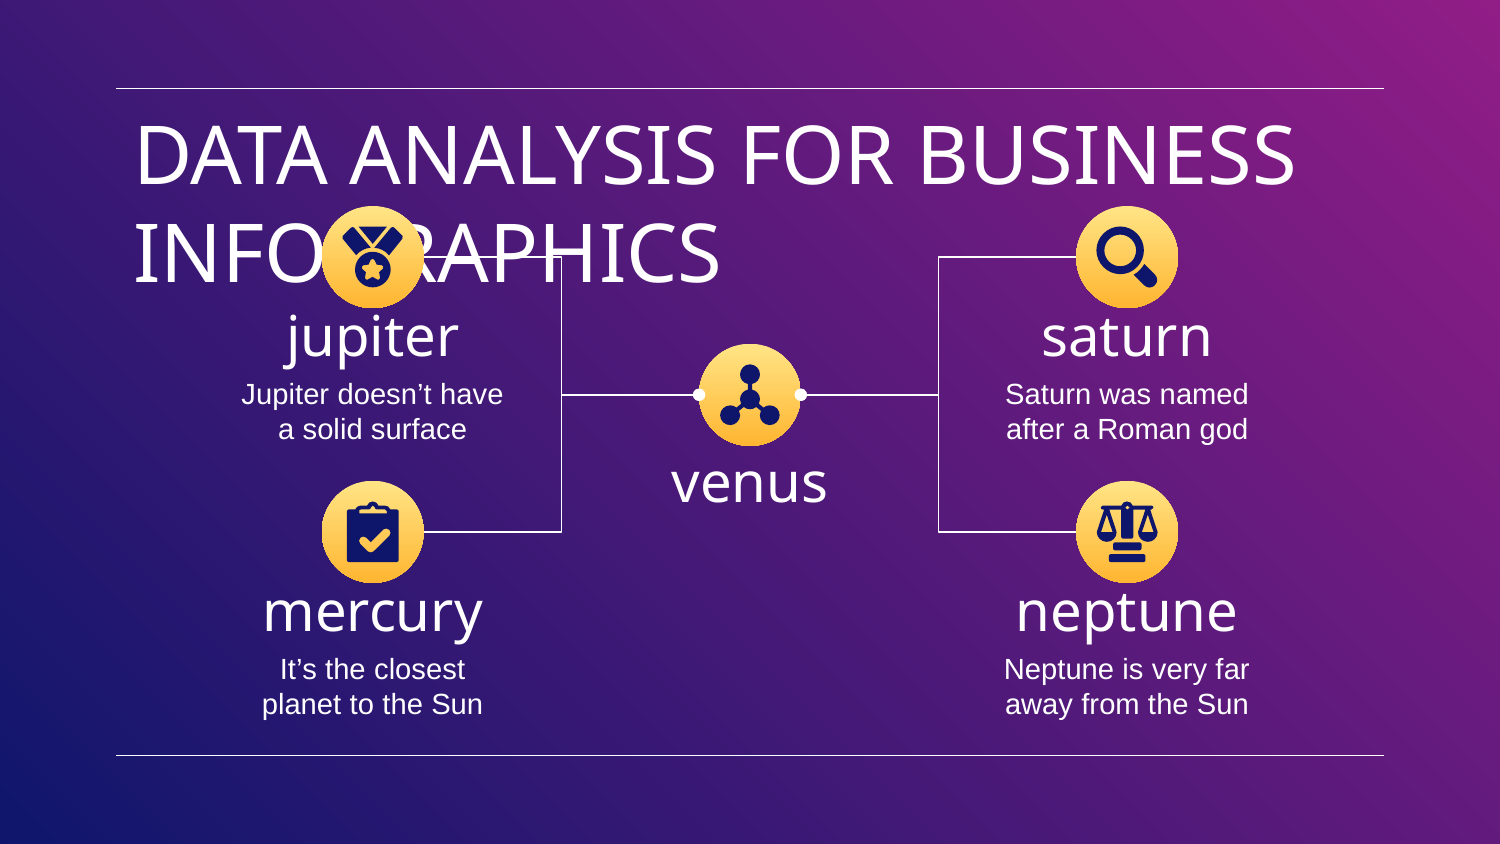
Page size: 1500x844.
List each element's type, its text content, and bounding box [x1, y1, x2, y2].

text_box [346, 501, 399, 563]
text_box [321, 205, 424, 306]
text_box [423, 394, 700, 533]
text_box [1076, 205, 1179, 306]
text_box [1096, 501, 1158, 563]
text_box [321, 480, 424, 581]
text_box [223, 582, 523, 726]
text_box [800, 256, 1077, 394]
title DATA ANALYSIS FOR BUSINESS INFOGRAPHICS [118, 88, 1382, 183]
text_box [703, 343, 795, 446]
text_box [223, 307, 418, 451]
text_box venus [703, 445, 795, 529]
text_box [342, 226, 404, 288]
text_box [423, 256, 700, 394]
text_box [720, 364, 780, 426]
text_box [977, 582, 1277, 726]
text_box [1076, 480, 1179, 581]
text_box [1096, 226, 1159, 288]
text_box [1082, 307, 1277, 451]
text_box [800, 394, 1077, 533]
